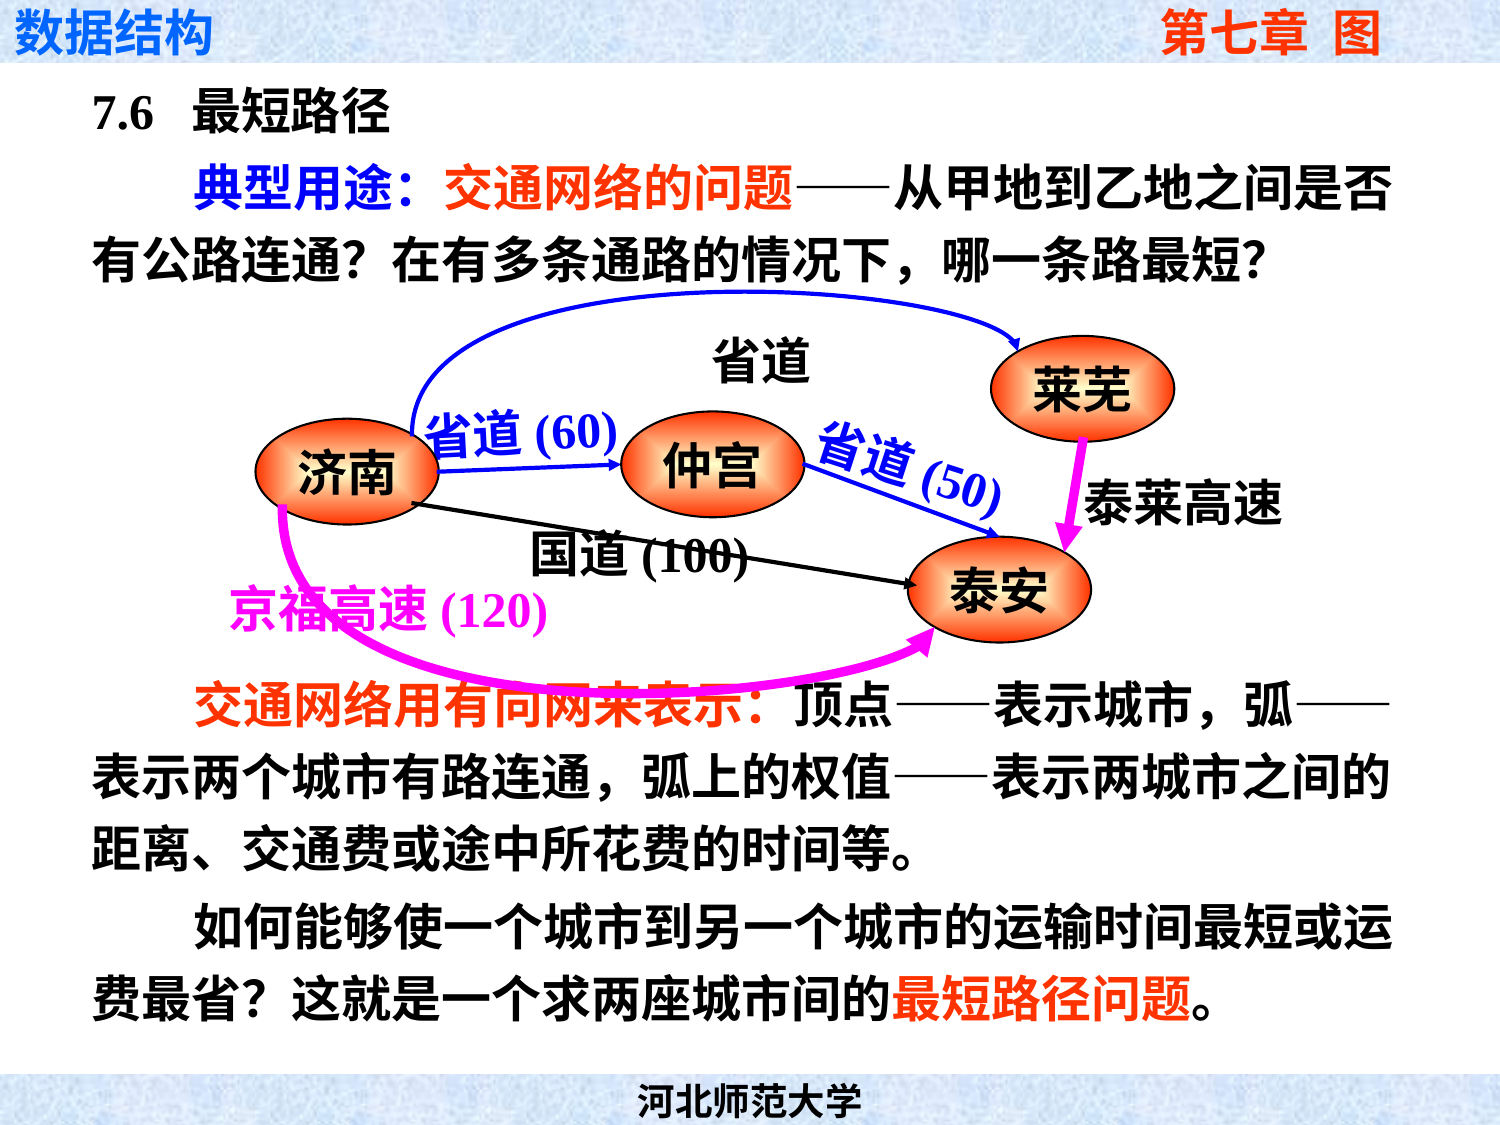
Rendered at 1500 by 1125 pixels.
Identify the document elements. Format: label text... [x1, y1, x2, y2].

text_box 典型用途：交通网络的问题——从甲地到乙地之间是否 有公路连通？在有多条通路的情况下，哪一条路最短？ [76, 137, 1436, 296]
picture [0, 0, 1500, 63]
text_box 如何能够使一个城市到另一个城市的运输时间最短或运 费最省？这就是一个求两座城市间的最短路径问题。 [76, 875, 1459, 1035]
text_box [218, 321, 1312, 646]
text_box 交通网络用有向网来表示：顶点——表示城市，弧—— 表示两个城市有路连通，弧上的权值——表示两城市之间的 距离、交通费或途中所花费的时间等。 [76, 654, 1459, 875]
text_box 7.6 最短路径 [76, 66, 420, 137]
picture [0, 1074, 1500, 1125]
